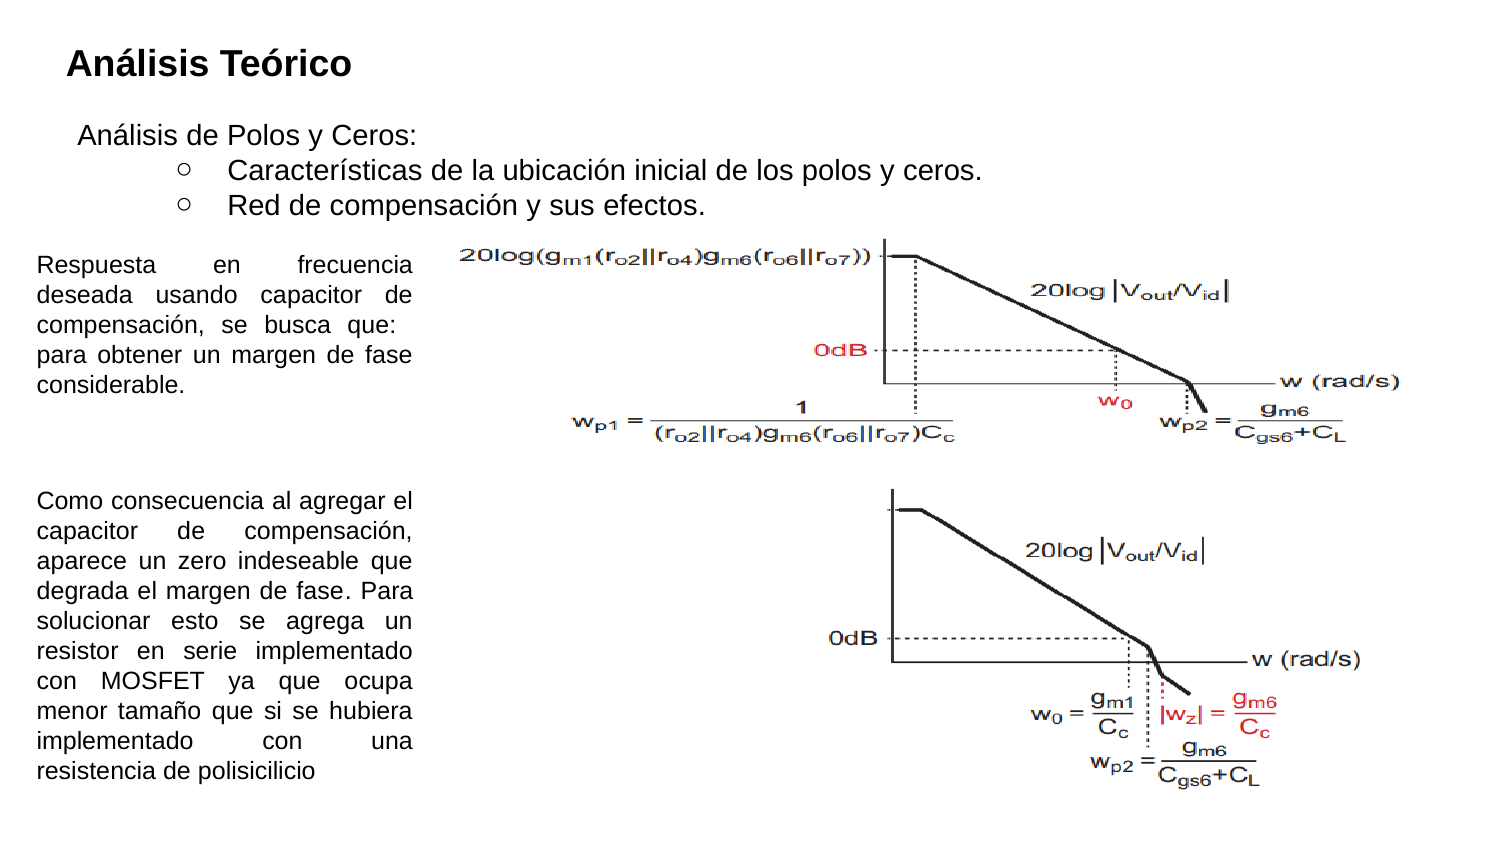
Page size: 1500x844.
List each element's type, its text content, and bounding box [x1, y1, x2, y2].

picture [428, 236, 1445, 451]
text_box Como consecuencia al agregar el capacitor de compensación, aparece un zero indeseable que degrada el margen de fase. Para solucionar esto se agrega un resistor en serie implementado con MOSFET ya que ocupa menor tamaño que si se hubiera implementado con una resistencia de polisicilicio [21, 477, 429, 792]
text_box Análisis de Polos y Ceros: Características de la ubicación inicial de los polos y ceros. Red de compensación y sus efectos. [62, 101, 1445, 238]
text_box Análisis Teórico [51, 24, 1449, 98]
picture [813, 477, 1374, 795]
